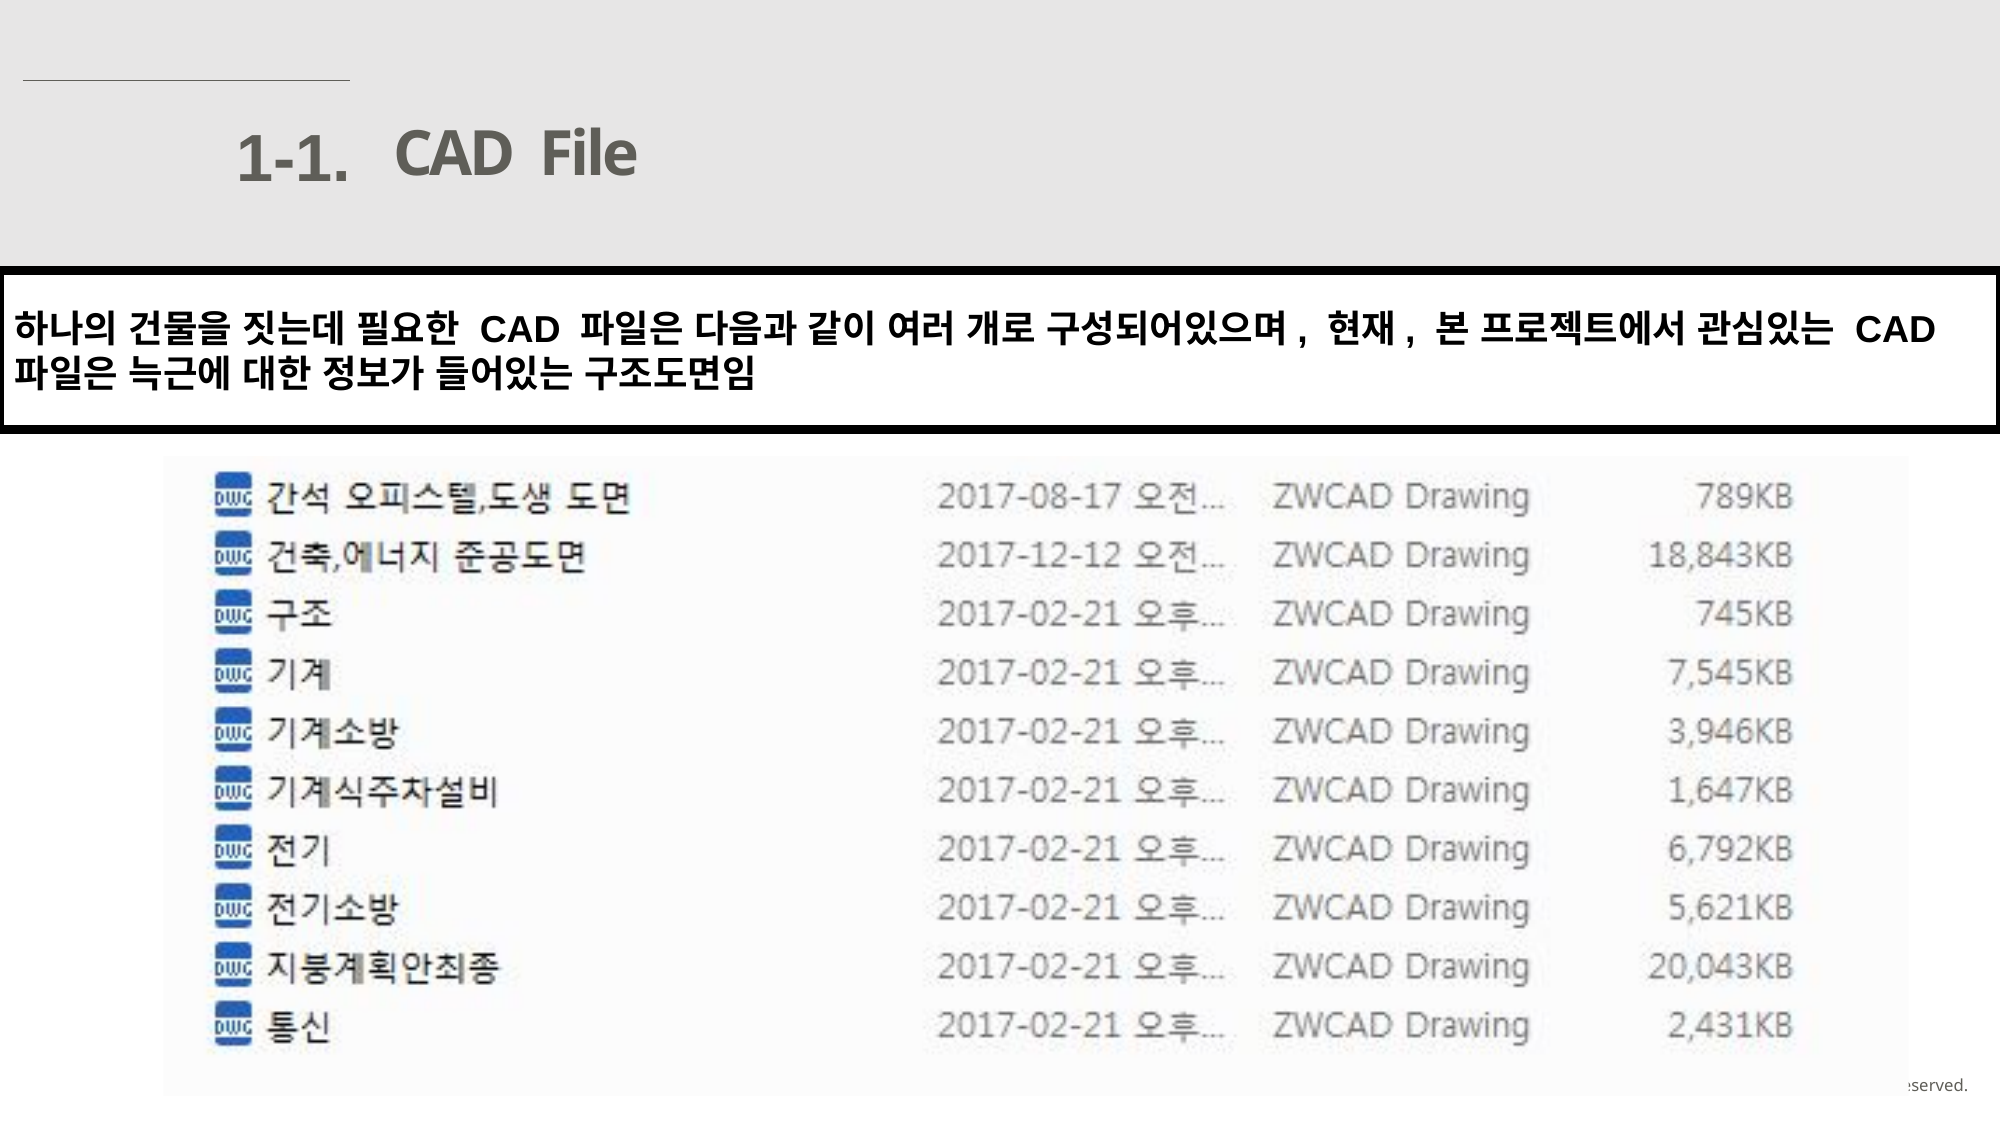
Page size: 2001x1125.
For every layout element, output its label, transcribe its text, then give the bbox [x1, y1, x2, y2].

text_box 1-1. [221, 106, 366, 202]
picture [163, 456, 1909, 1096]
text_box CAD File [378, 105, 655, 196]
text_box [0, 0, 2000, 269]
text_box 하나의 건물을 짓는데 필요한 CAD 파일은 다음과 같이 여러 개로 구성되어있으며, 현재, 본 프로젝트에서 관심있는 CAD 파일은 늑근에 대한 정보가 들어있는 구조도면임 [0, 269, 2000, 430]
